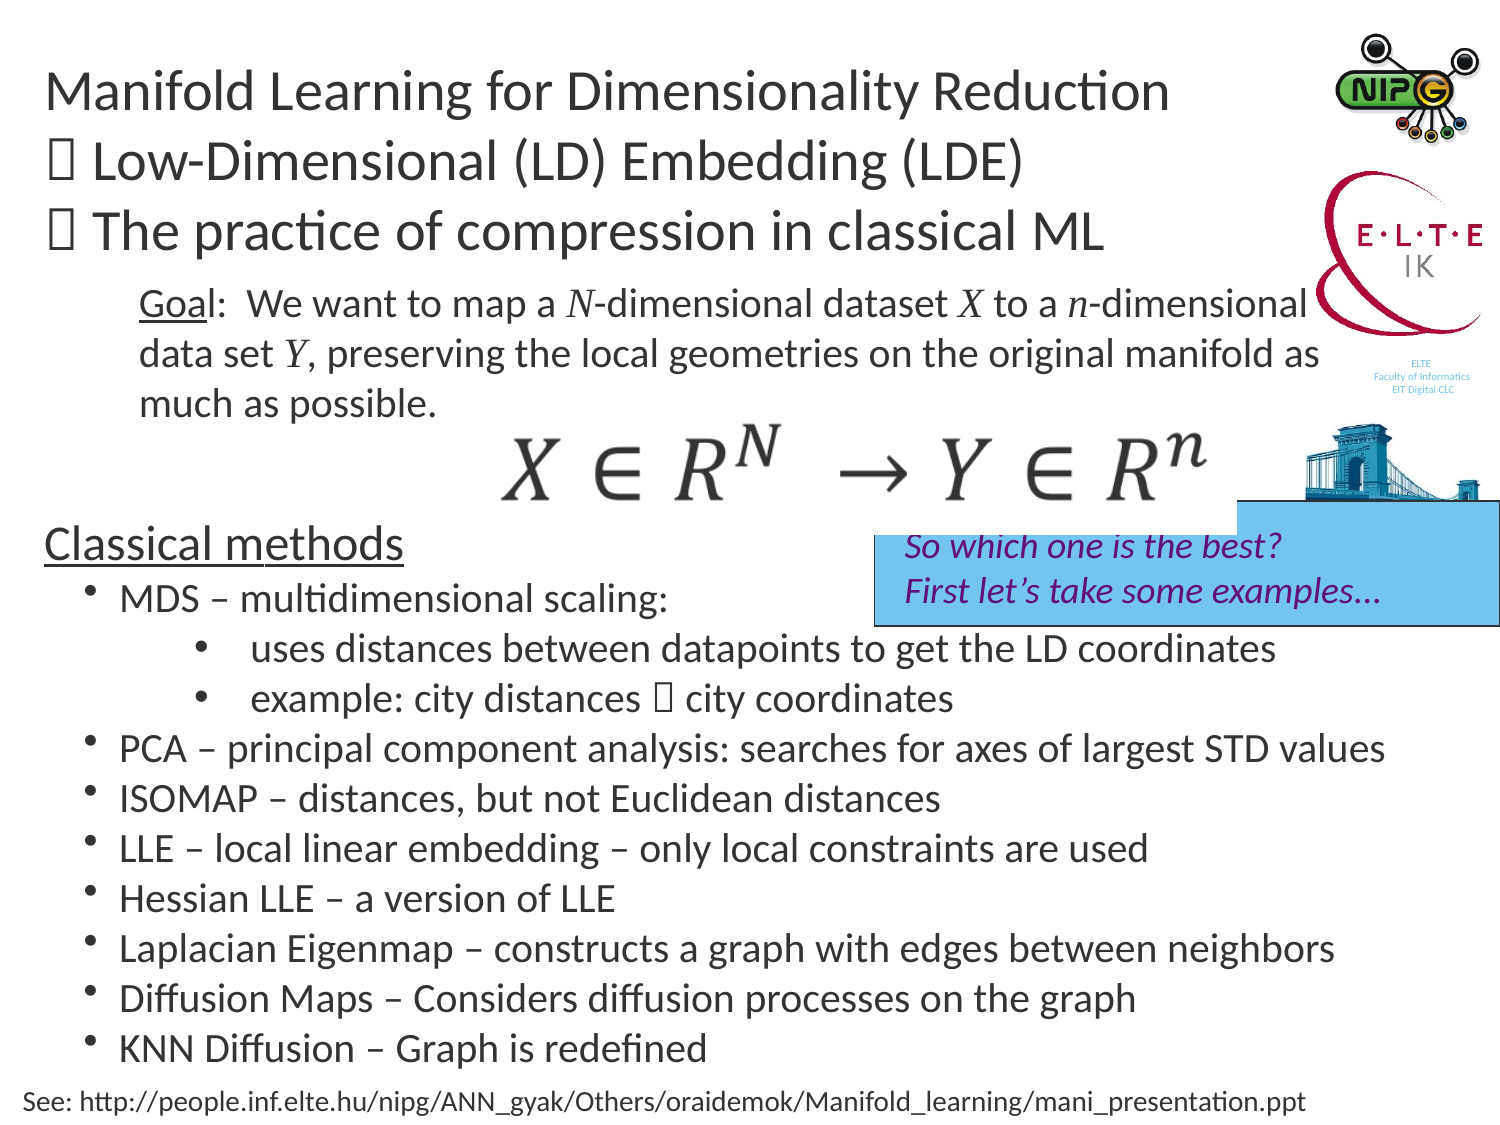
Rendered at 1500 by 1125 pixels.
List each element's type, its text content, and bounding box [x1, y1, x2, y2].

picture [478, 389, 1237, 536]
picture [1305, 421, 1486, 500]
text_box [874, 500, 1500, 627]
text_box See: http://people.inf.elte.hu/nipg/ANN_gyak/Others/oraidemok/Manifold_learning/mani_presentation.ppt [7, 1074, 1323, 1125]
text_box Goal: We want to map a N-dimensional dataset X to a n-dimensional data set Y, preserving the local geometries on the original manifold as much as possible. [123, 268, 1389, 434]
text_box Classical methods MDS – multidimensional scaling: uses distances between datapoints to get the LD coordinates example: city distances  city coordinates PCA – principal component analysis: searches for axes of largest STD values ISOMAP – distances, but not Euclidean distances LLE – local linear embedding – only local constraints are used Hessian LLE – a version of LLE Laplacian Eigenmap – constructs a graph with edges between neighbors Diffusion Maps – Considers diffusion processes on the graph KNN Diffusion – Graph is redefined [29, 503, 1459, 1079]
picture [1316, 1, 1495, 336]
title Manifold Learning for Dimensionality Reduction  Low-Dimensional (LD) Embedding (LDE)  The practice of compression in classical ML [29, 45, 1252, 261]
